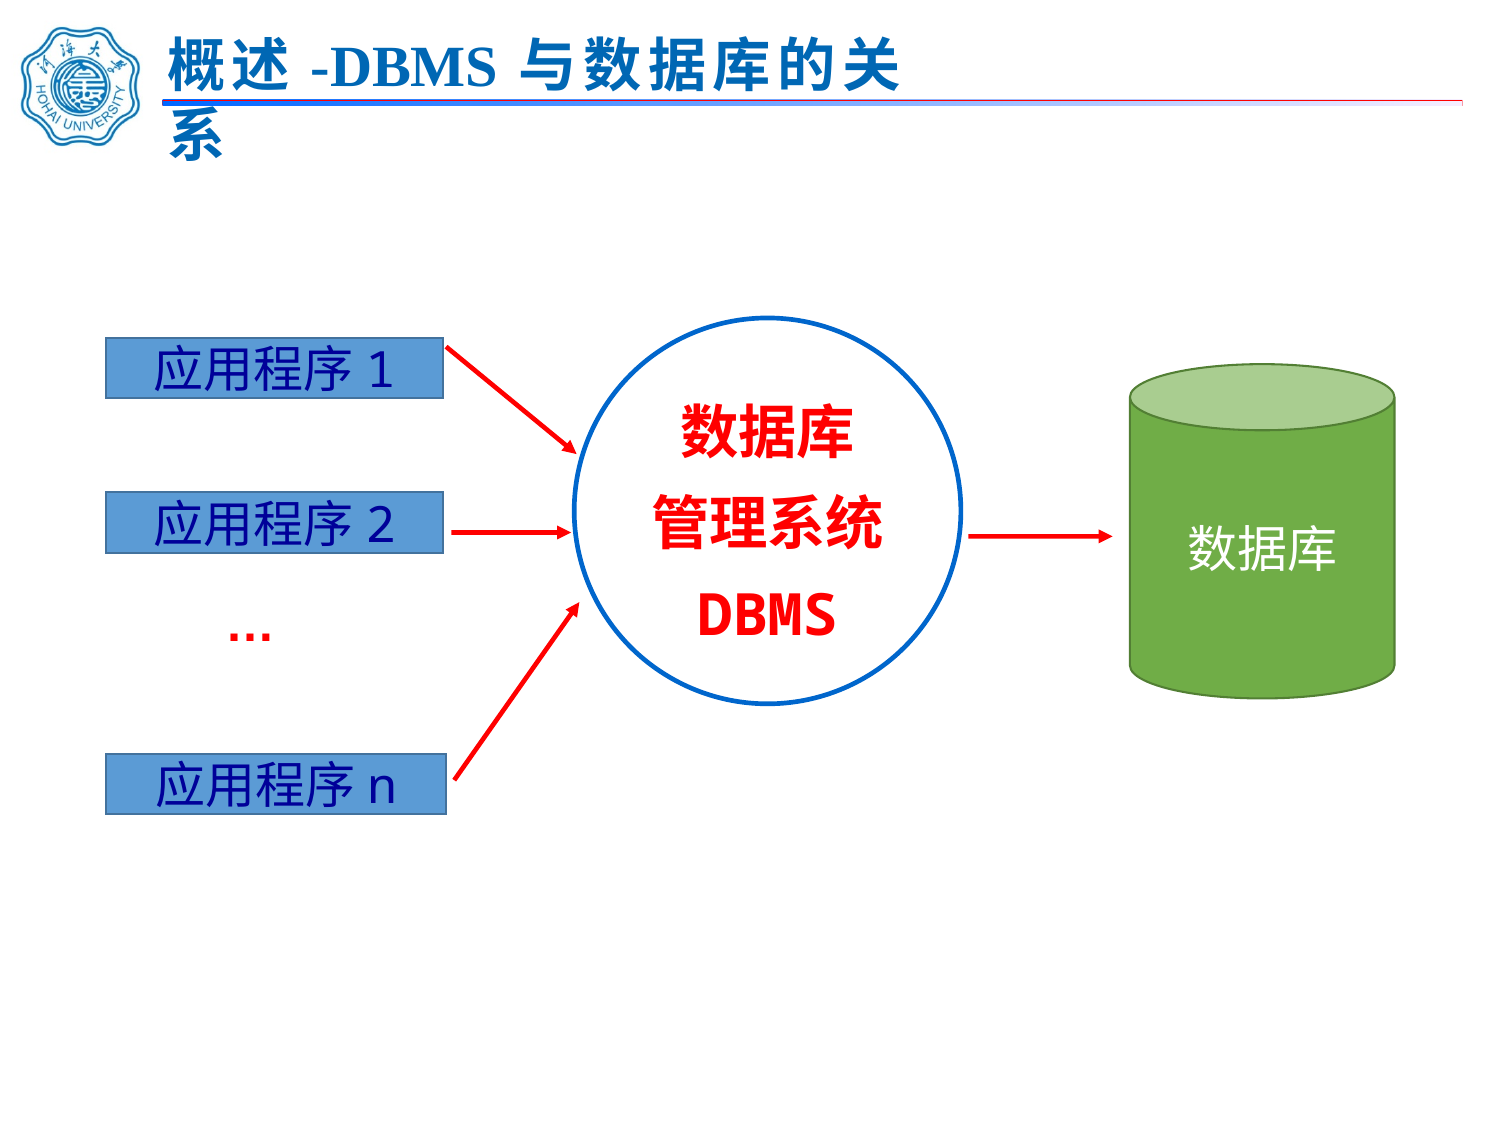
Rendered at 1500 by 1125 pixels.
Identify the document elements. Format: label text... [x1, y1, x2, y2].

text_box 概述-DBMS与数据库的关系 [152, 20, 916, 175]
text_box [916, 99, 1463, 106]
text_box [93, 317, 1395, 814]
picture [0, 0, 159, 169]
